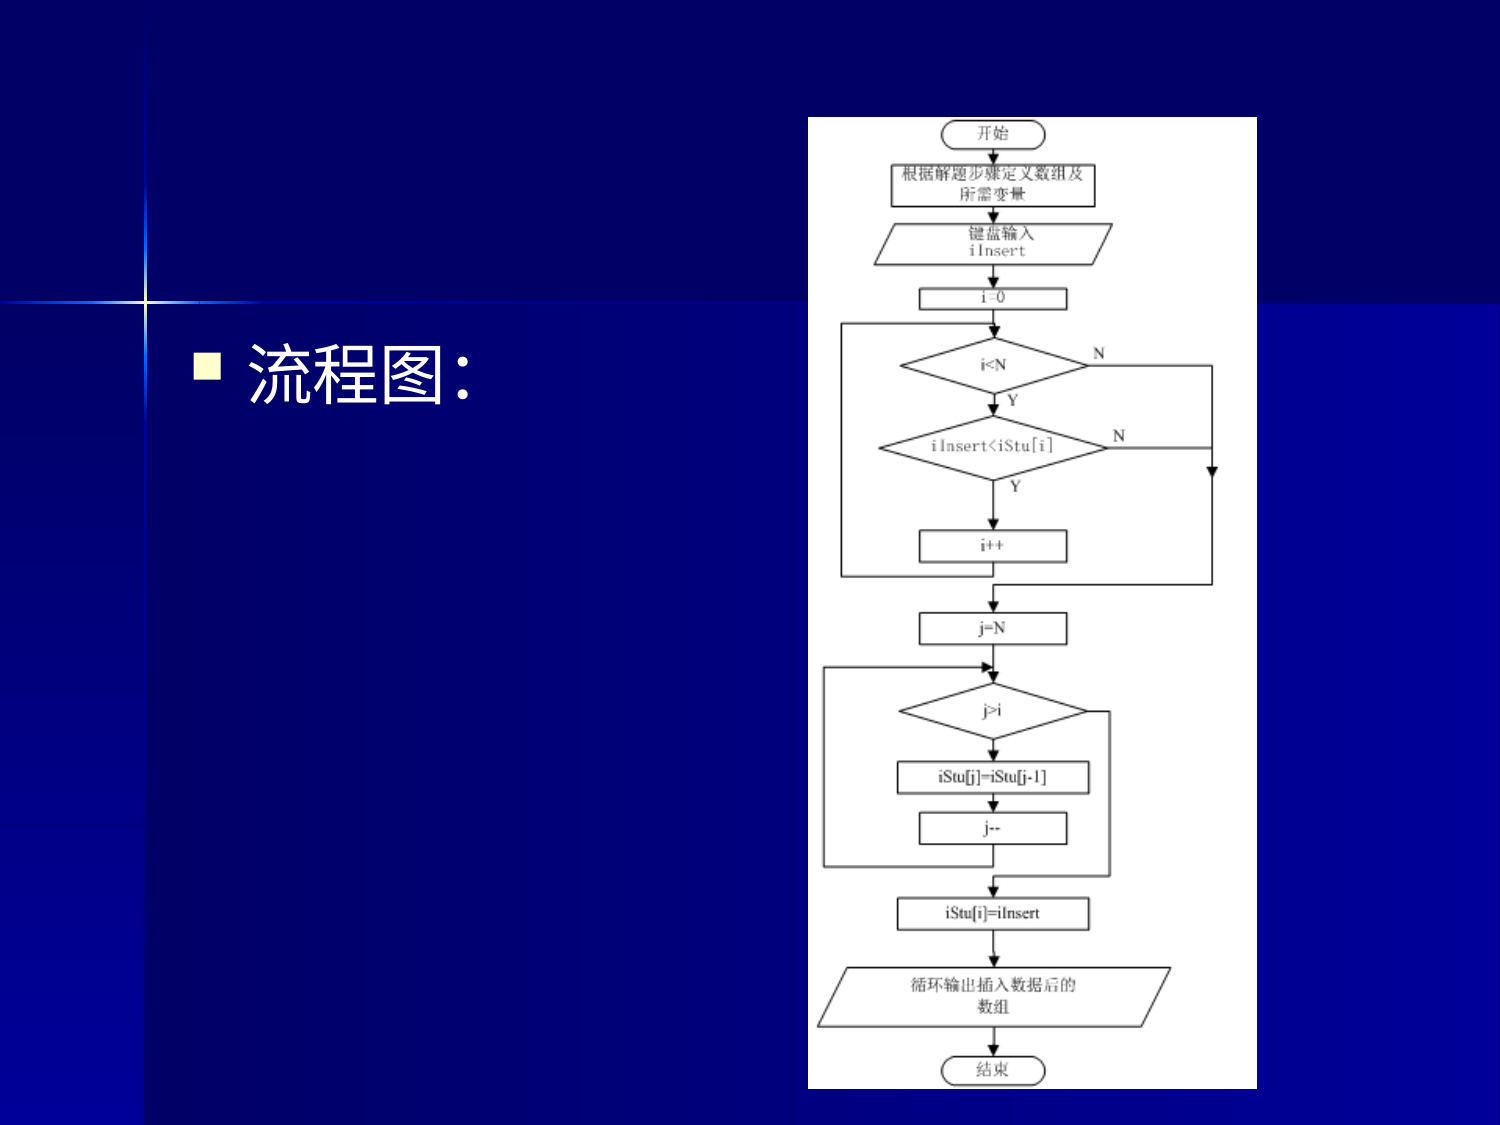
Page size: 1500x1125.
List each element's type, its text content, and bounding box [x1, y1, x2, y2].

list 流程图： [174, 324, 563, 1001]
picture [808, 116, 1258, 1090]
